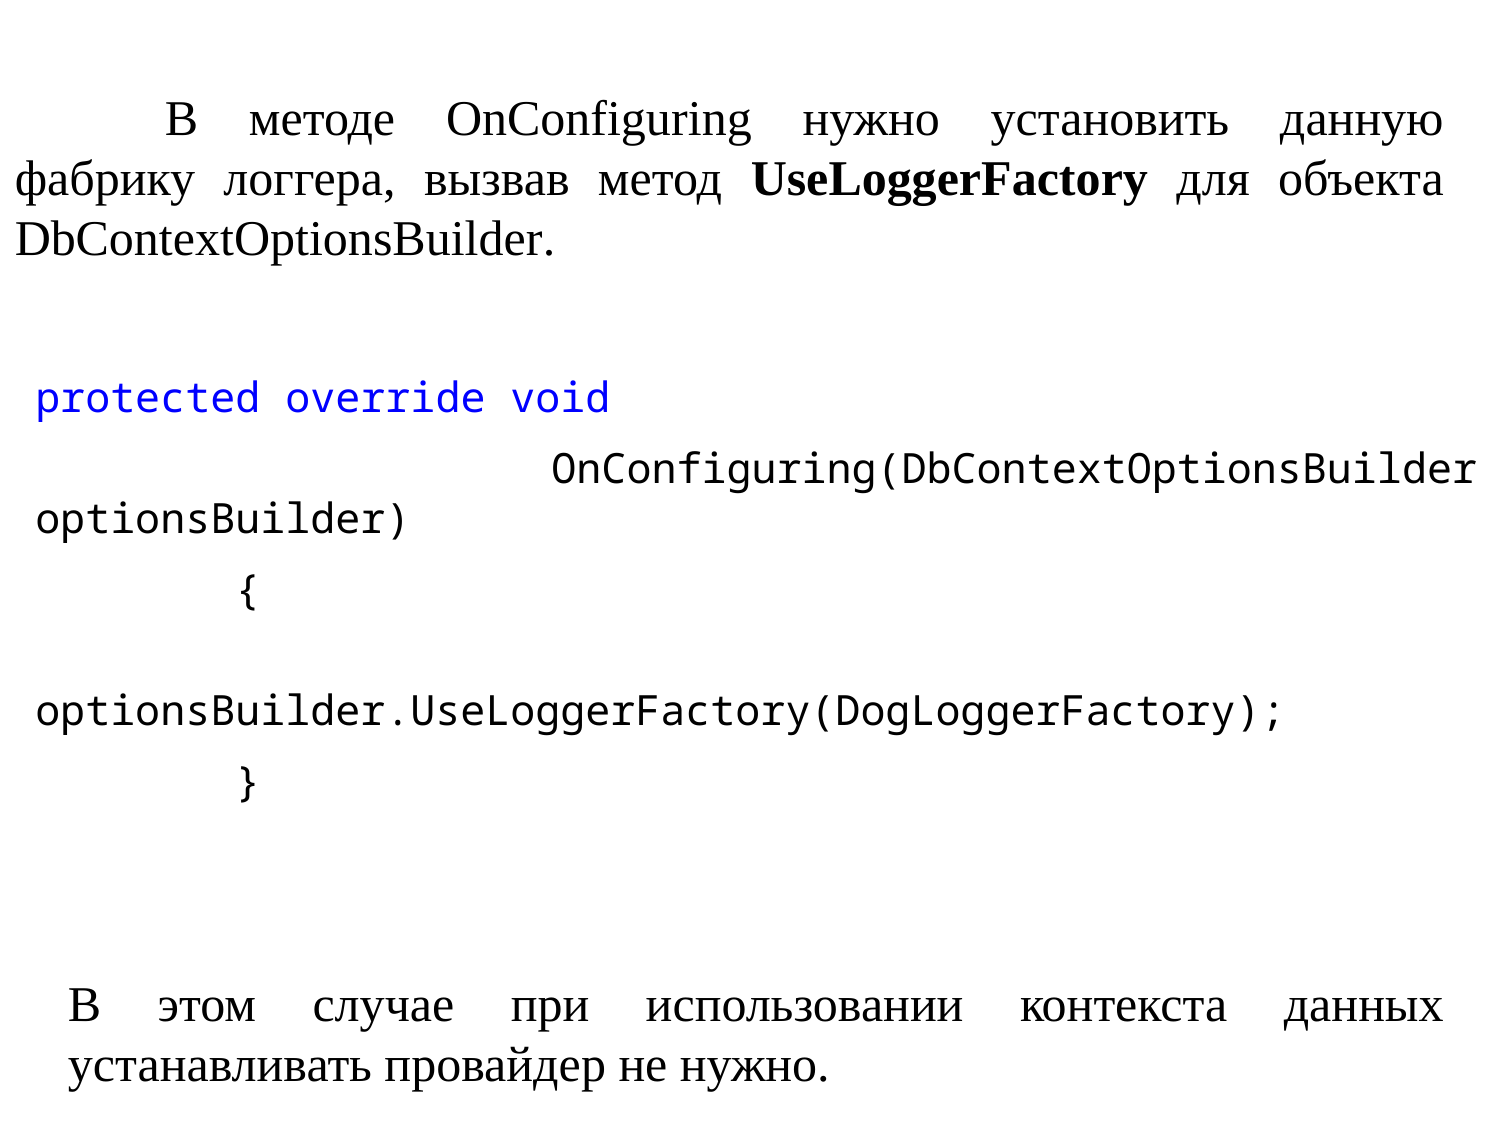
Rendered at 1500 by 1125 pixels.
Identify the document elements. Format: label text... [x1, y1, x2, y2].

text_box В этом случае при использовании контекста данных устанавливать провайдер не нужно. [53, 964, 1459, 1099]
text_box protected override void OnConfiguring(DbContextOptionsBuilder optionsBuilder) { optionsBuilder.UseLoggerFactory(DogLoggerFactory); } [20, 363, 1492, 813]
text_box В методе OnConfiguring нужно установить данную фабрику логгера, вызвав метод UseLoggerFactory для объекта DbContextOptionsBuilder. [0, 78, 1459, 273]
